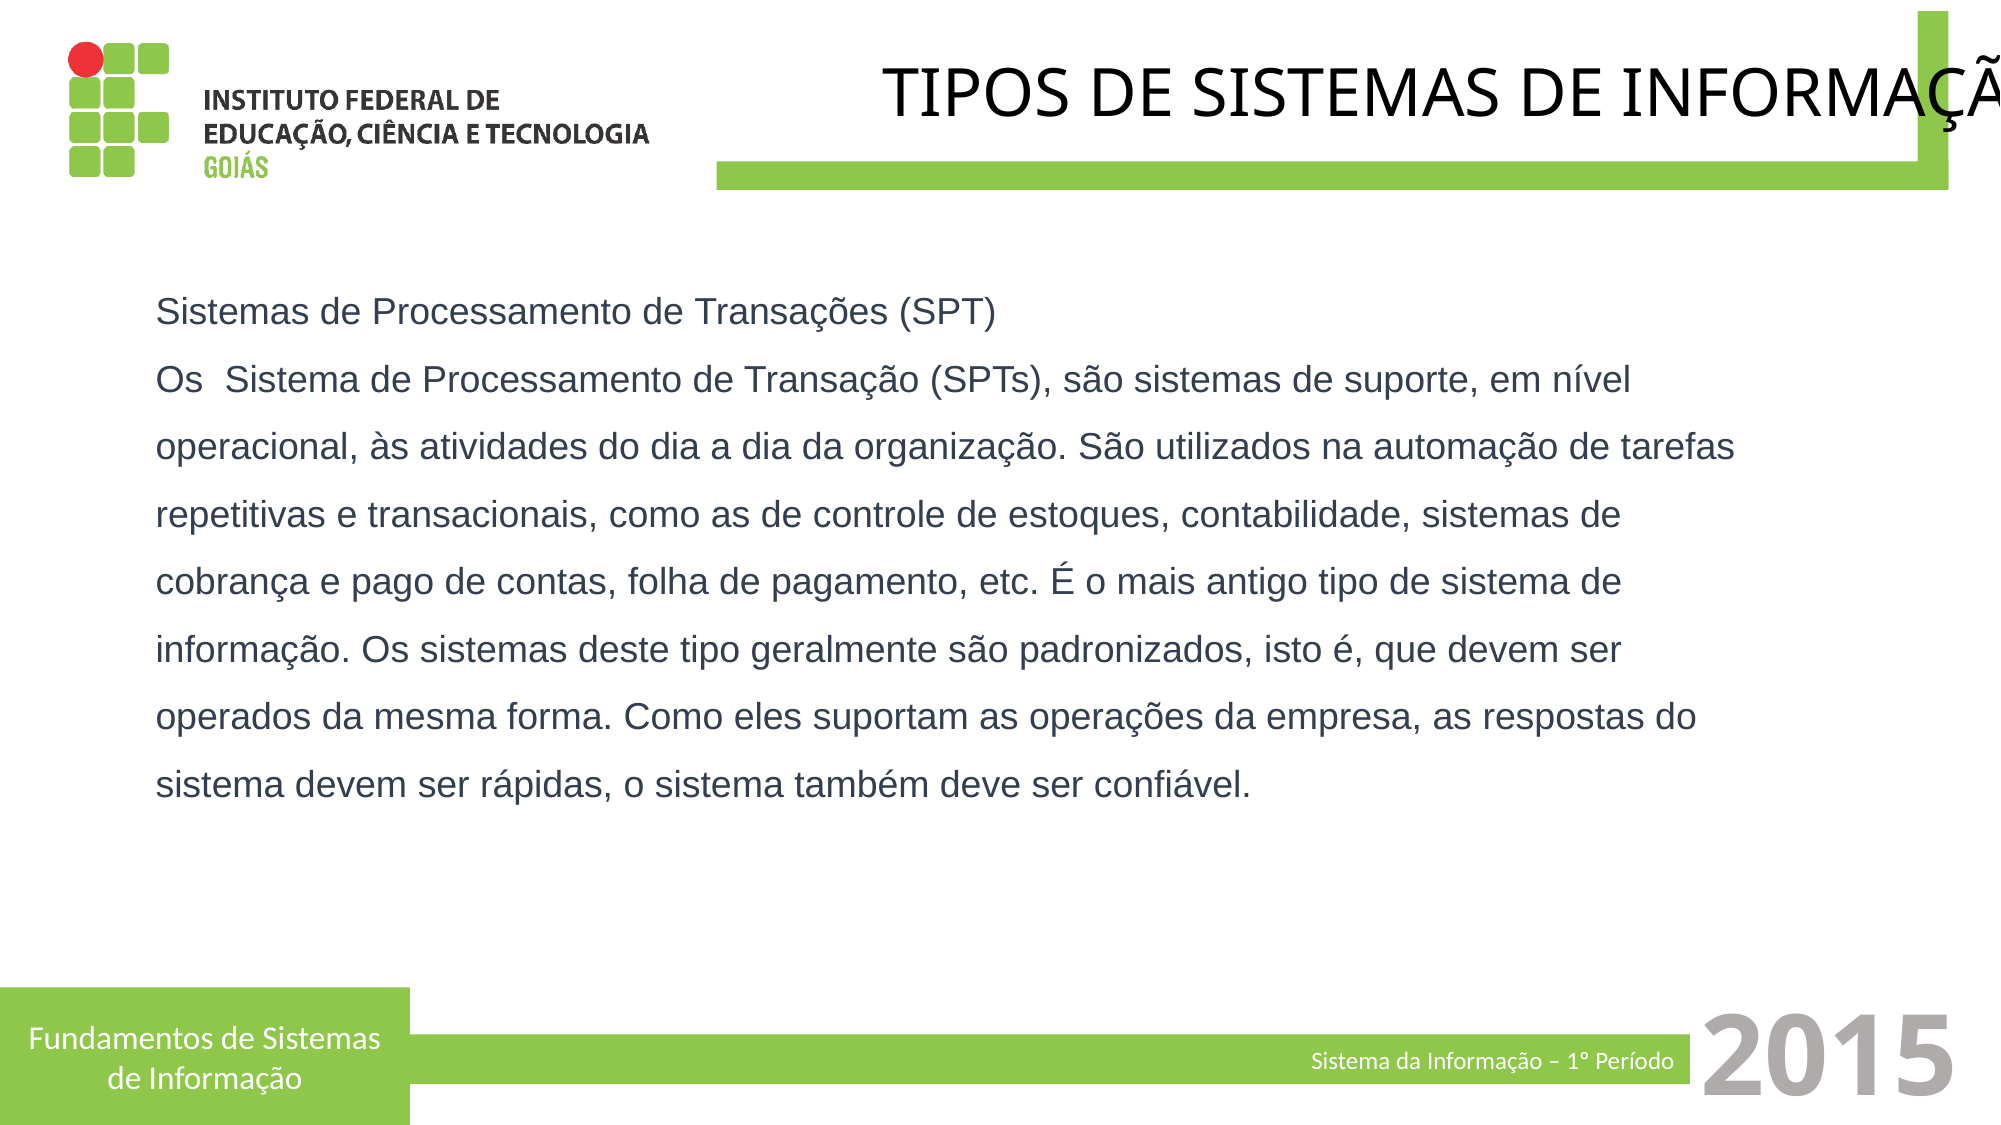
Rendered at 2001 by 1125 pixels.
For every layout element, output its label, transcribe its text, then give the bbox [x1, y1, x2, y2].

text_box [0, 10, 751, 208]
text_box Sistemas de Processamento de Transações (SPT) Os ​ Sistema de Processamento de Transação (SPTs), são sistemas de suporte, em nível operacional, às atividades do dia a dia da organização. São utilizados na automação de tarefas repetitivas e transacionais, como as de controle de estoques, contabilidade, sistemas de cobrança e pago de contas, folha de pagamento, etc. É o mais antigo tipo de sistema de informação. Os sistemas deste tipo geralmente são padronizados, isto é, que devem ser operados da mesma forma. Como eles suportam as operações da empresa, as respostas do sistema devem ser rápidas, o sistema também deve ser confiável. [140, 257, 1765, 813]
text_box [716, 10, 1949, 190]
text_box Fundamentos de Sistemas de Informação [0, 986, 411, 1125]
text_box 2015 [1685, 975, 1973, 1125]
picture [51, 29, 665, 190]
text_box Sistema da Informação – 1º Período [409, 1033, 1691, 1085]
text_box TIPOS DE SISTEMAS DE INFORMAÇÃO [1949, 42, 2000, 138]
